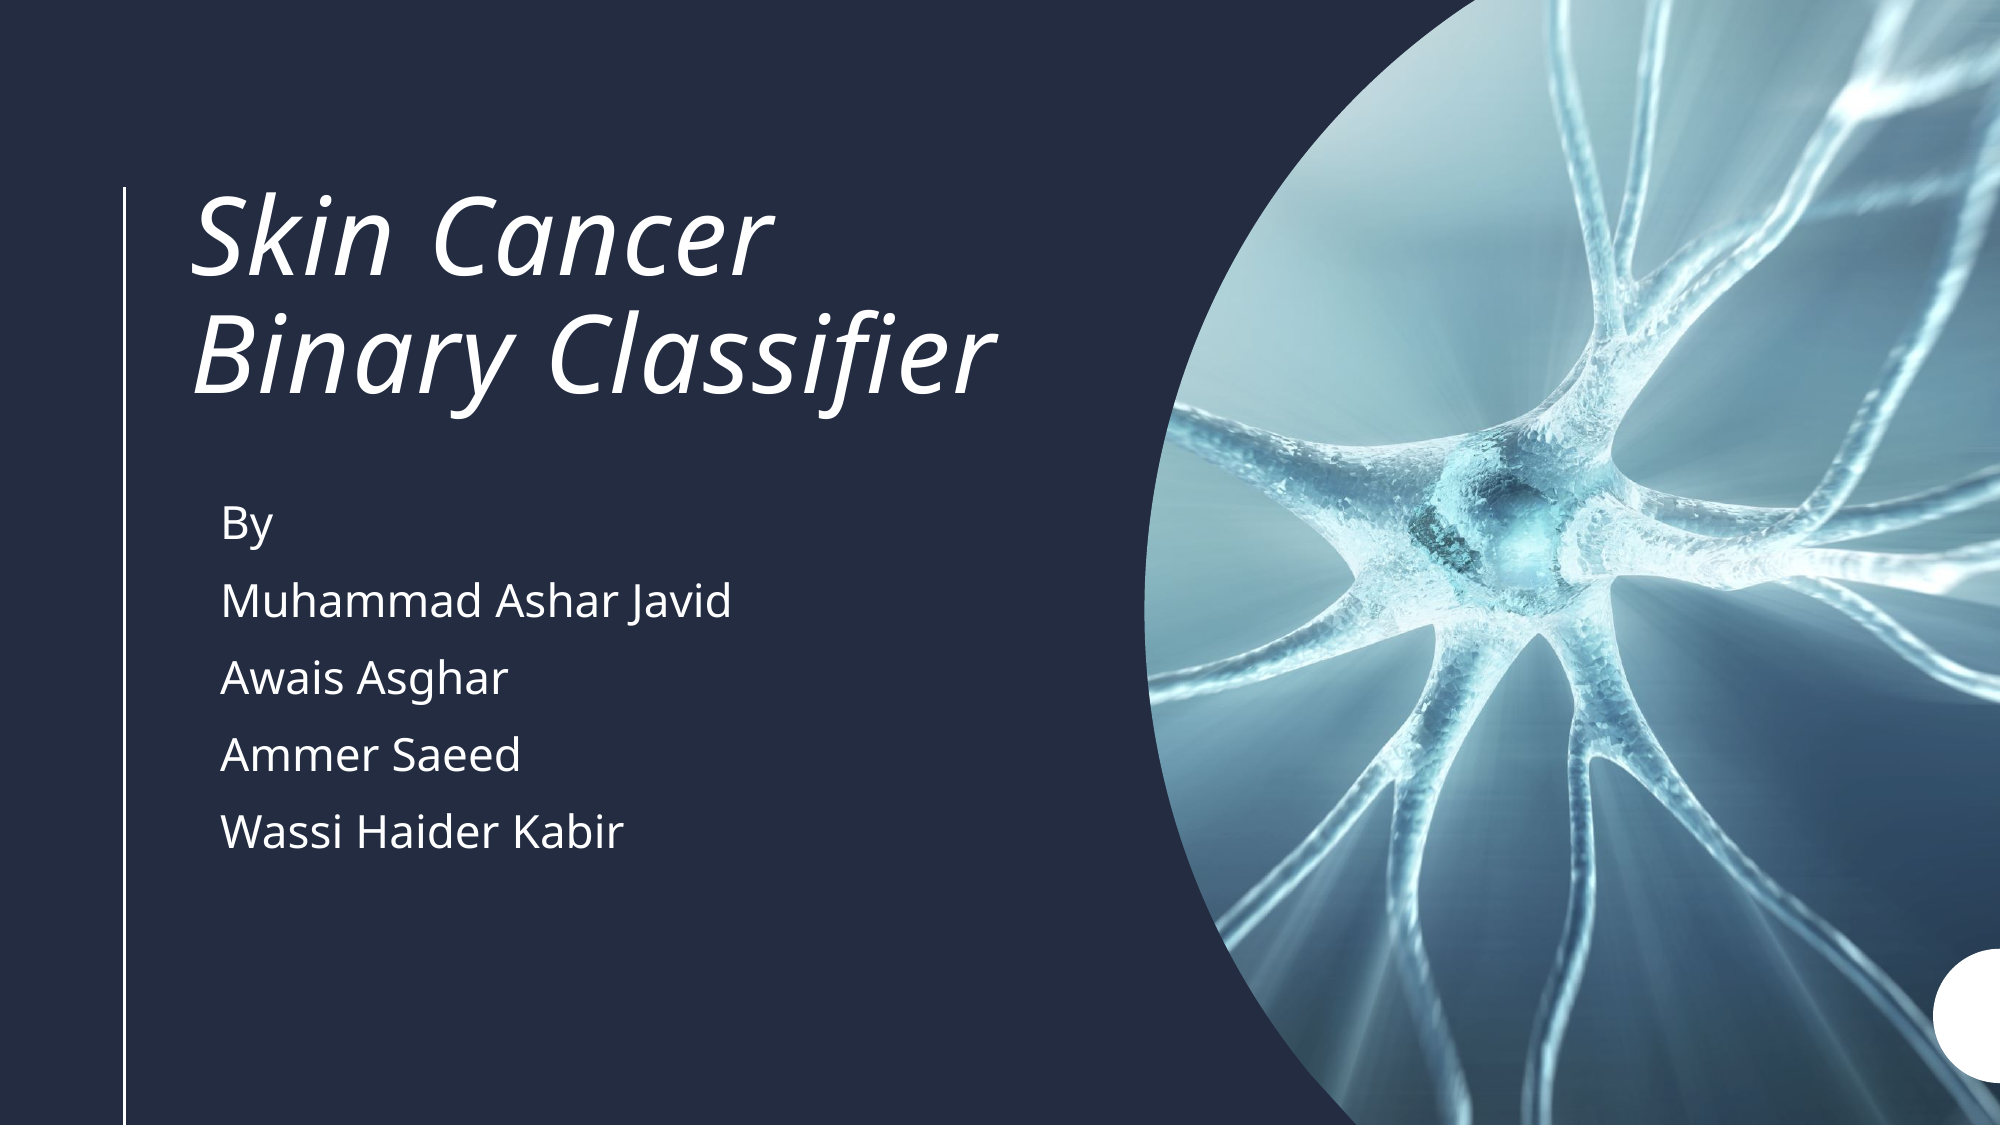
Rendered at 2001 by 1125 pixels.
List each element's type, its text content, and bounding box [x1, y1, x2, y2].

picture [1144, 0, 2000, 1125]
text_box [0, 0, 1144, 1125]
subtitle By Muhammad Ashar Javid Awais Asghar Ammer Saeed Wassi Haider Kabir [175, 481, 1047, 951]
title Skin Cancer Binary Classifier [175, 174, 1047, 427]
